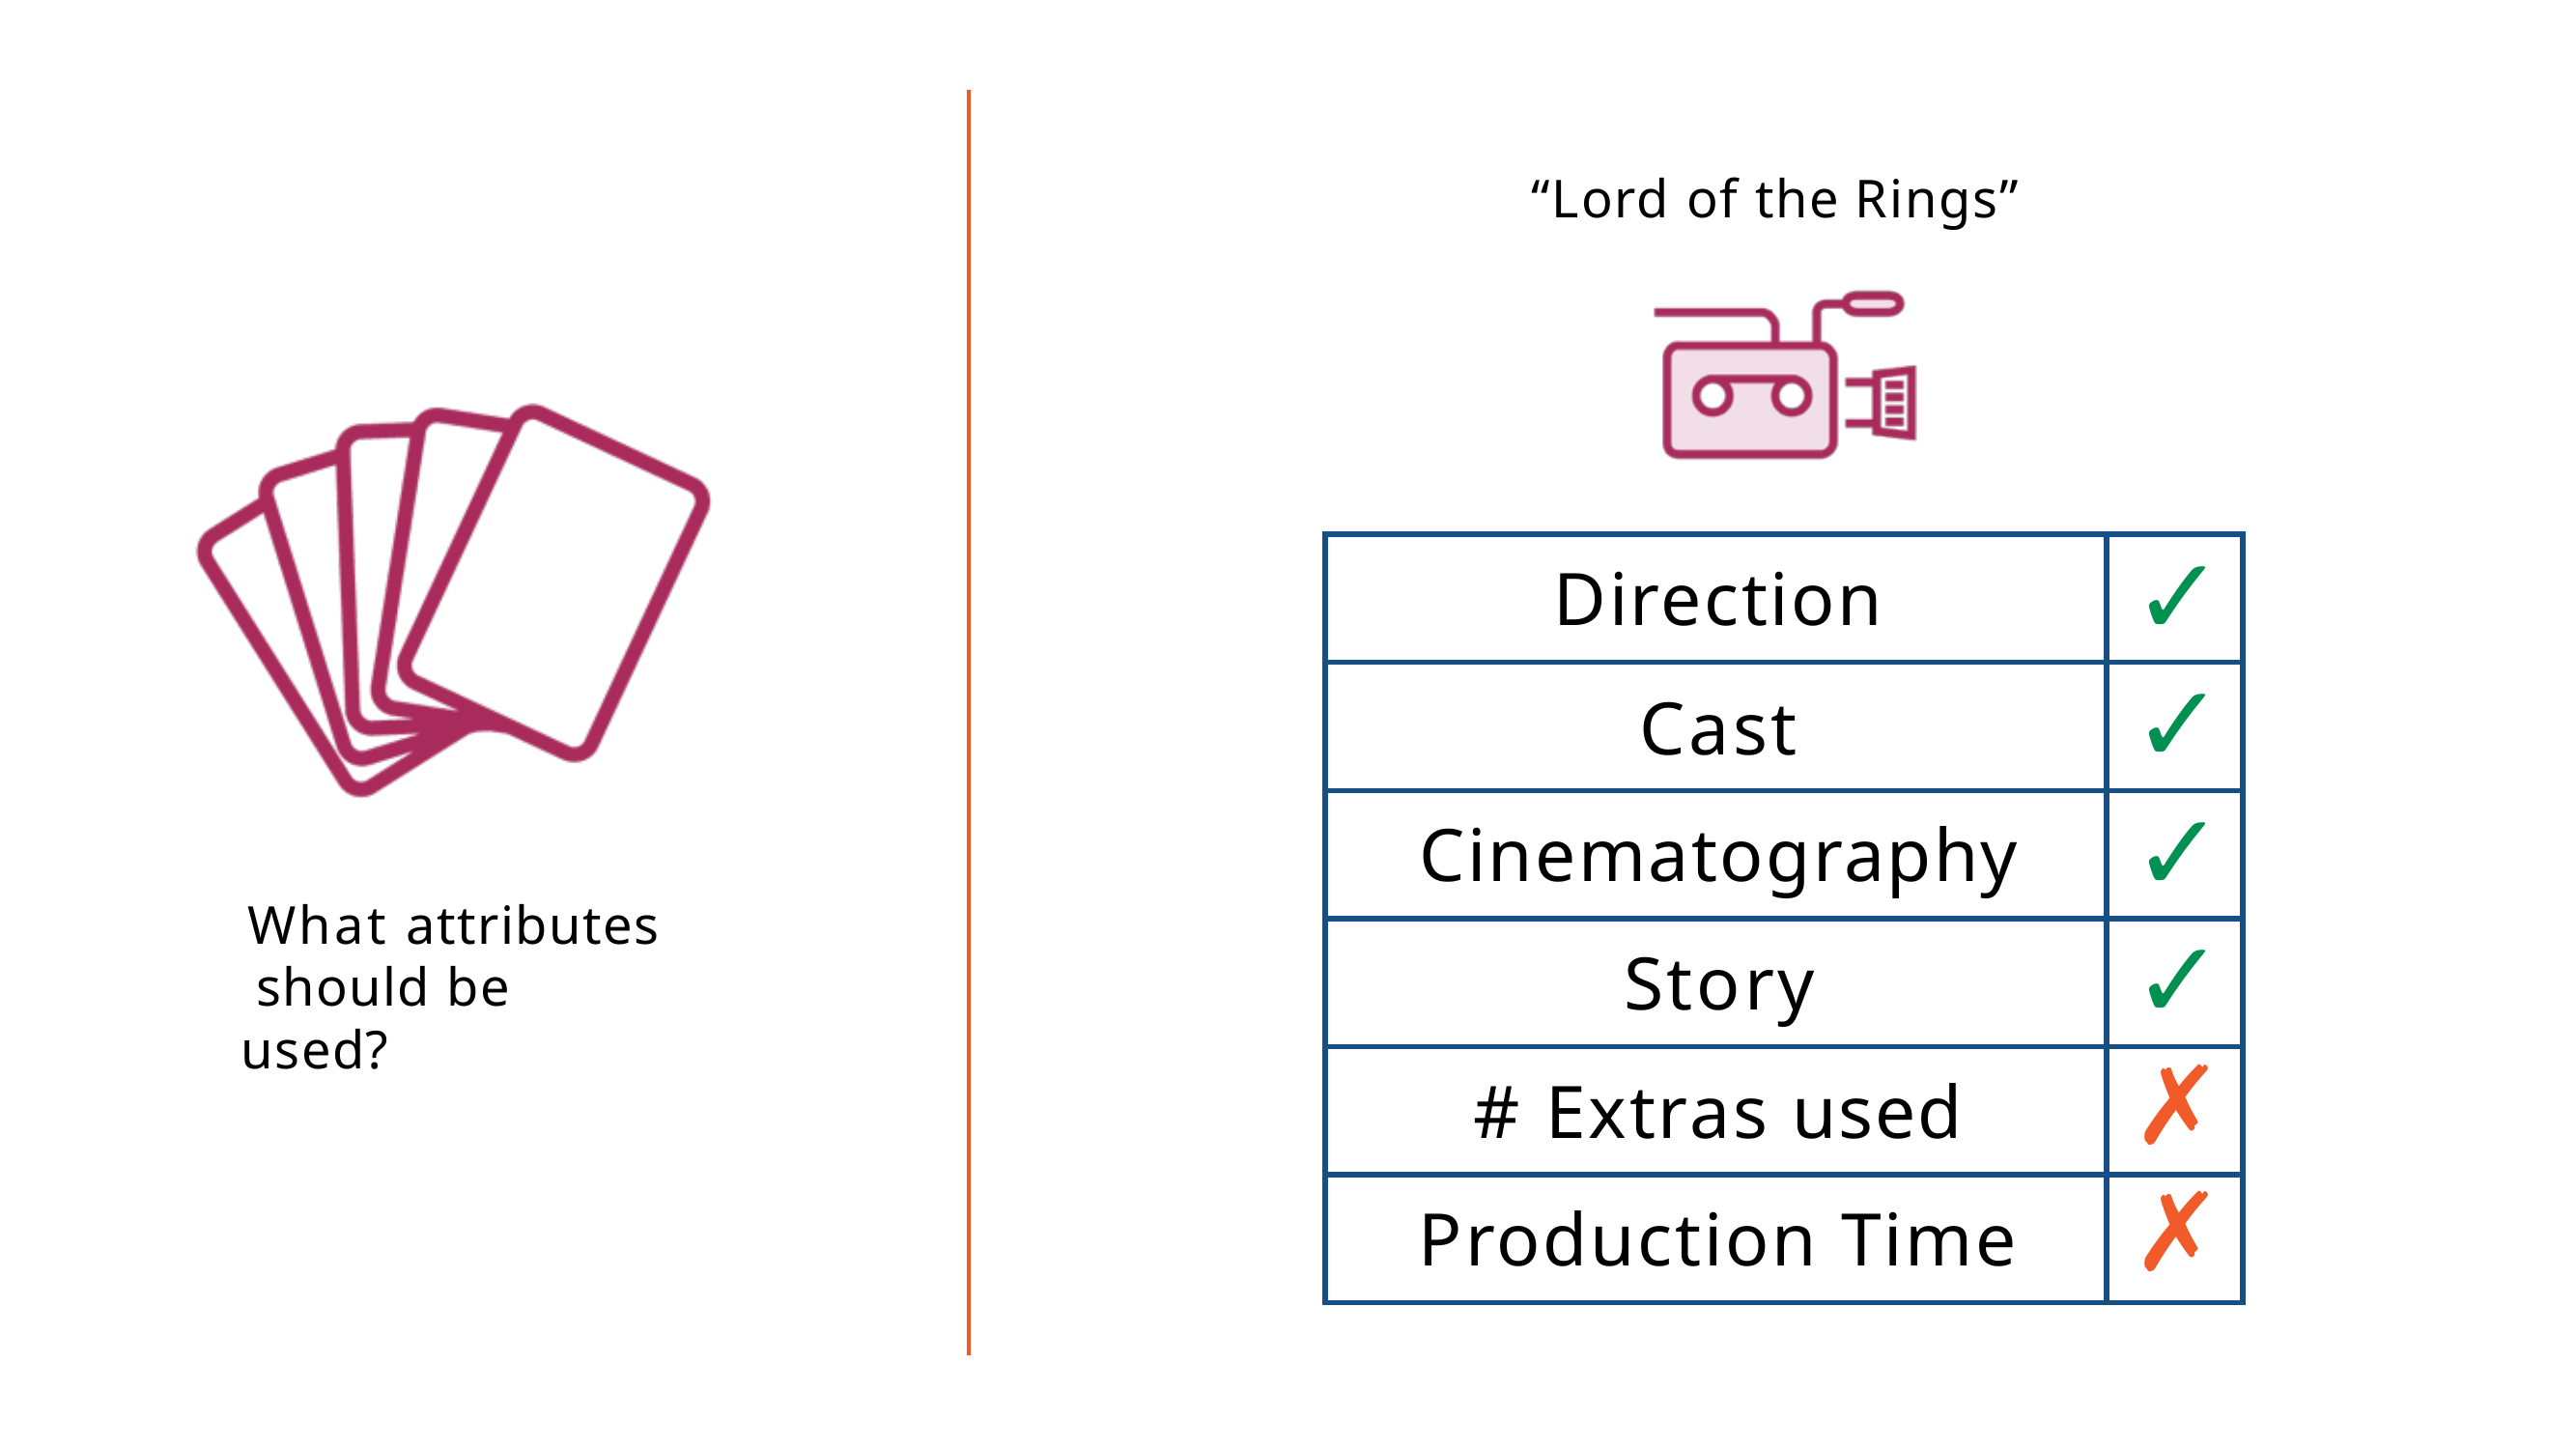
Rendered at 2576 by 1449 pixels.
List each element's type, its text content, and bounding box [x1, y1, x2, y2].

text_box What attributes should be used? [239, 887, 671, 1080]
table_header ✓ [2109, 537, 2240, 660]
text_box [188, 396, 721, 808]
table_cell Story [1328, 922, 2104, 1044]
table_cell ✗ [2109, 1049, 2240, 1172]
table_cell ✓ [2109, 665, 2240, 788]
table_cell ✗ [2109, 1178, 2240, 1300]
table_cell Cast [1328, 665, 2104, 788]
table_cell # Extras used [1328, 1049, 2104, 1172]
table_cell Production Time [1328, 1178, 2104, 1300]
title “Lord of the Rings” [1529, 162, 2042, 408]
table_header Direction [1328, 537, 2104, 660]
table_cell Cinematography [1328, 793, 2104, 916]
table_cell ✓ [2109, 922, 2240, 1044]
text_box [1650, 408, 1922, 464]
table_cell ✓ [2109, 793, 2240, 916]
